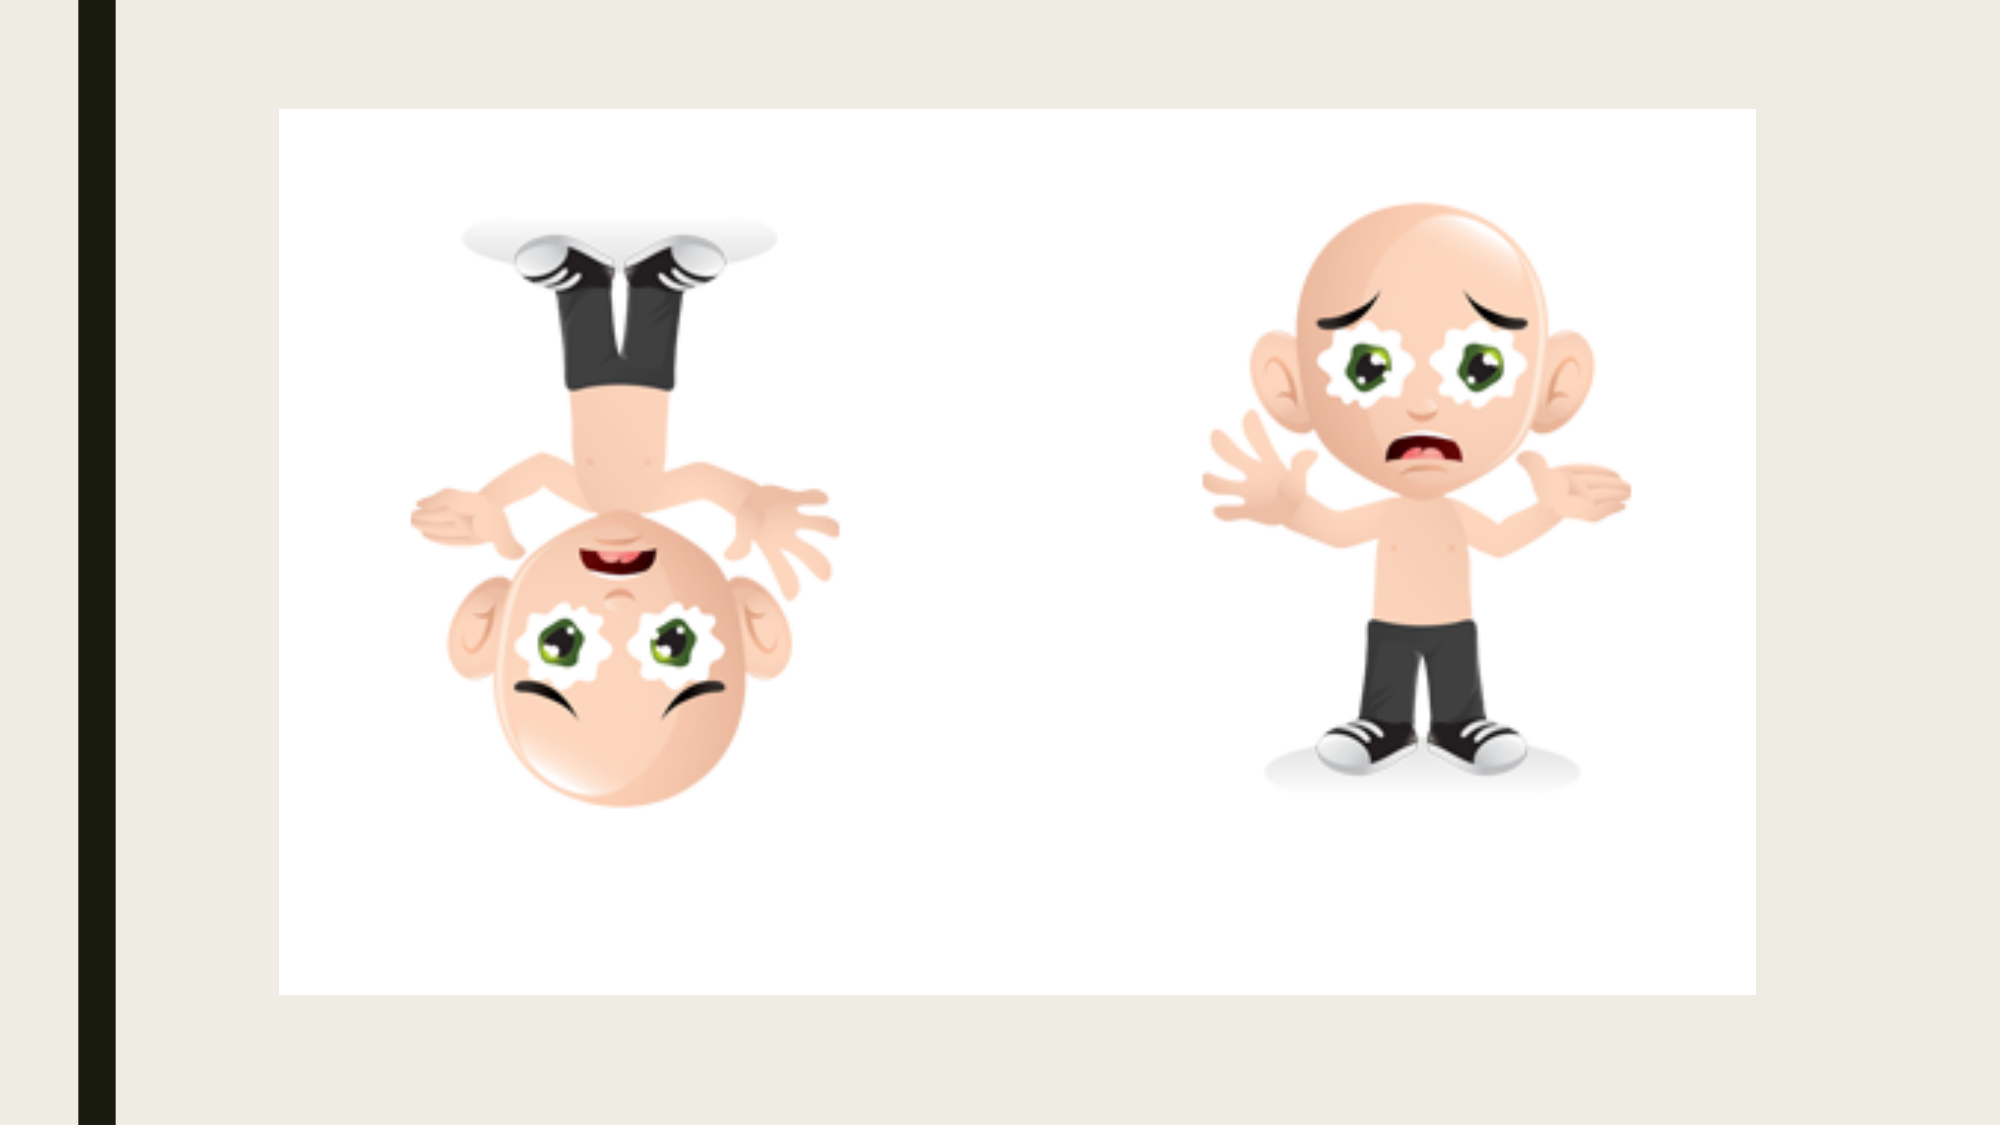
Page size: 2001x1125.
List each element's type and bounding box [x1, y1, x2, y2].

picture [279, 109, 1756, 995]
